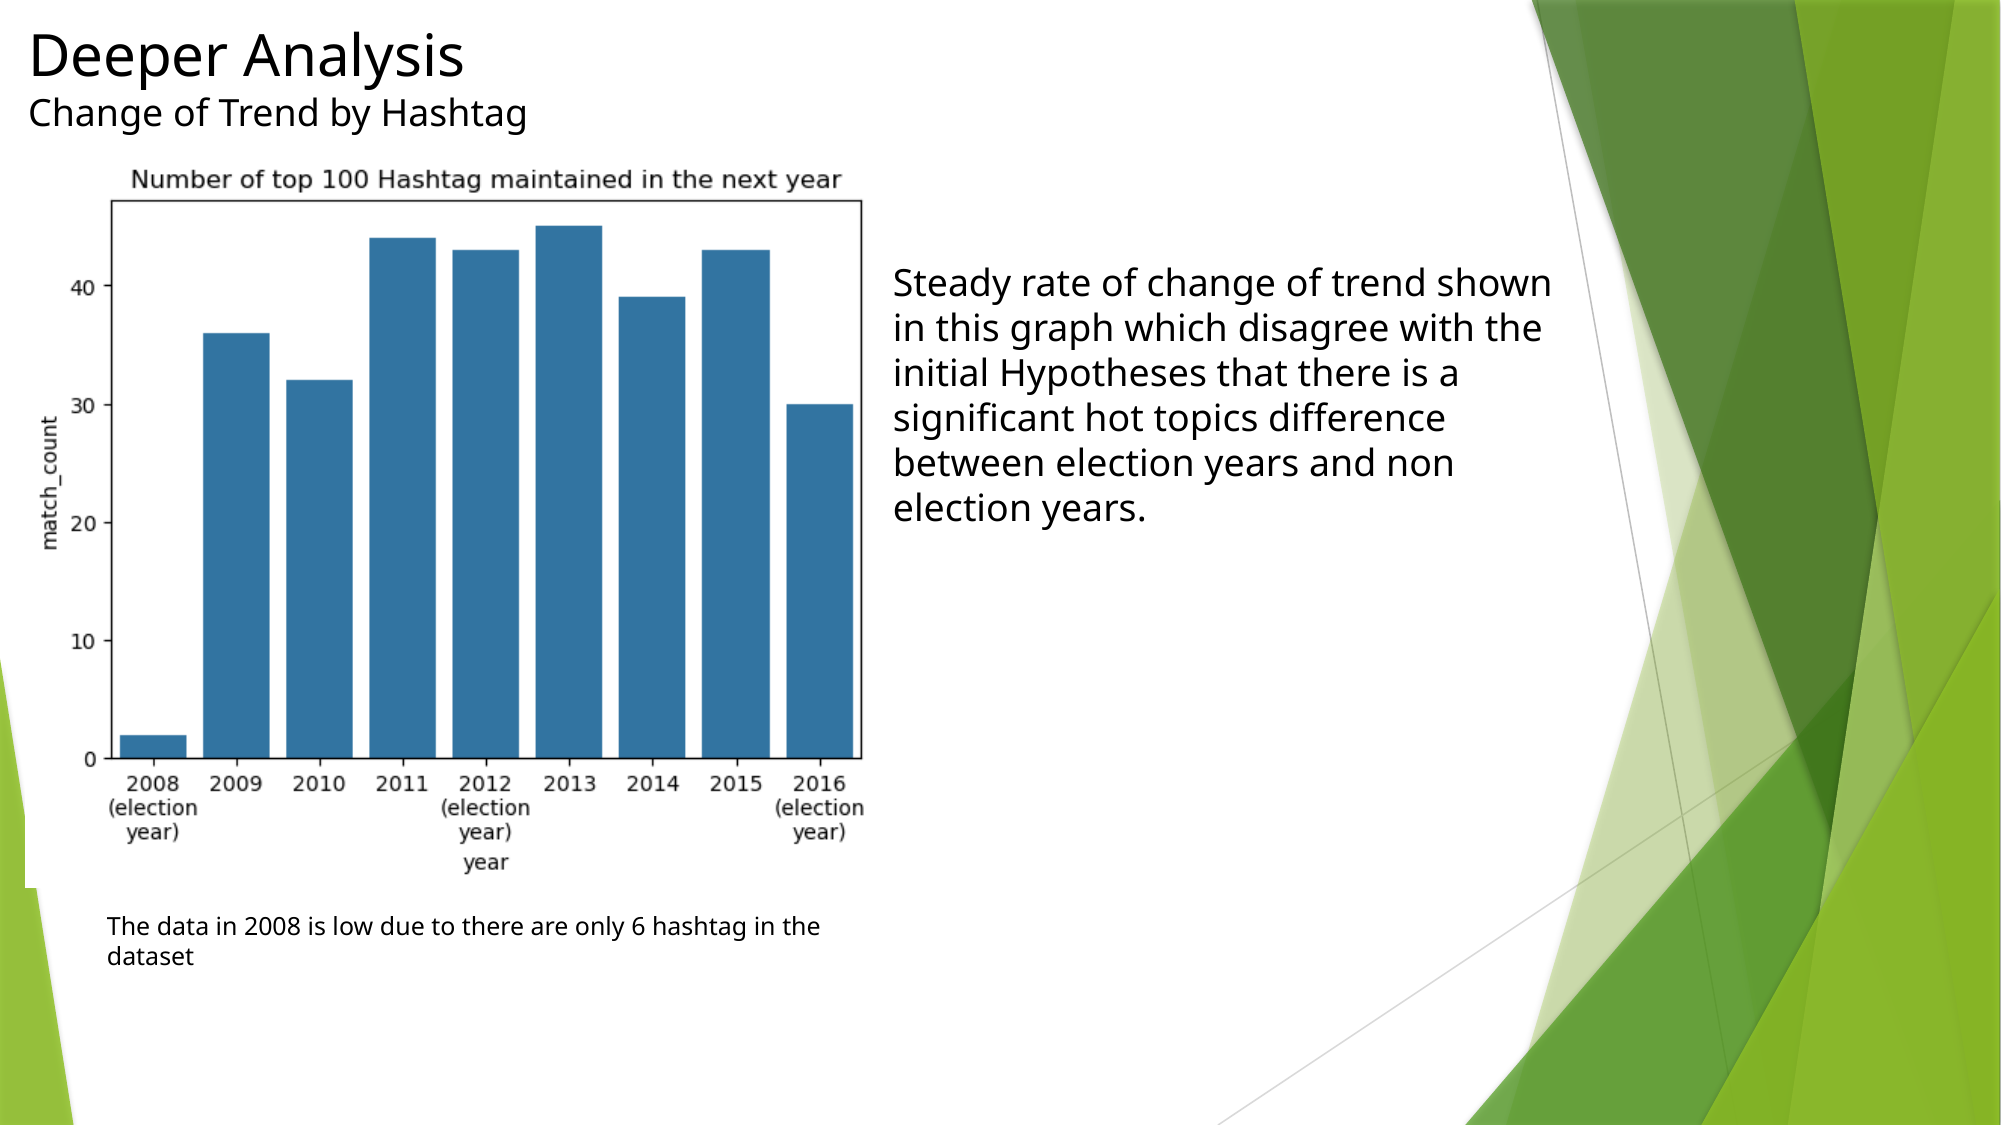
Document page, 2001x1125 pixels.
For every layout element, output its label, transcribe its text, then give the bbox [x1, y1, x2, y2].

text_box Steady rate of change of trend shown in this graph which disagree with the initial Hypotheses that there is a significant hot topics difference between election years and non election years. [883, 251, 1595, 537]
picture [24, 155, 879, 889]
text_box The data in 2008 is low due to there are only 6 hashtag in the dataset [92, 903, 879, 978]
text_box Deeper Analysis Change of Trend by Hashtag [13, 11, 1158, 141]
